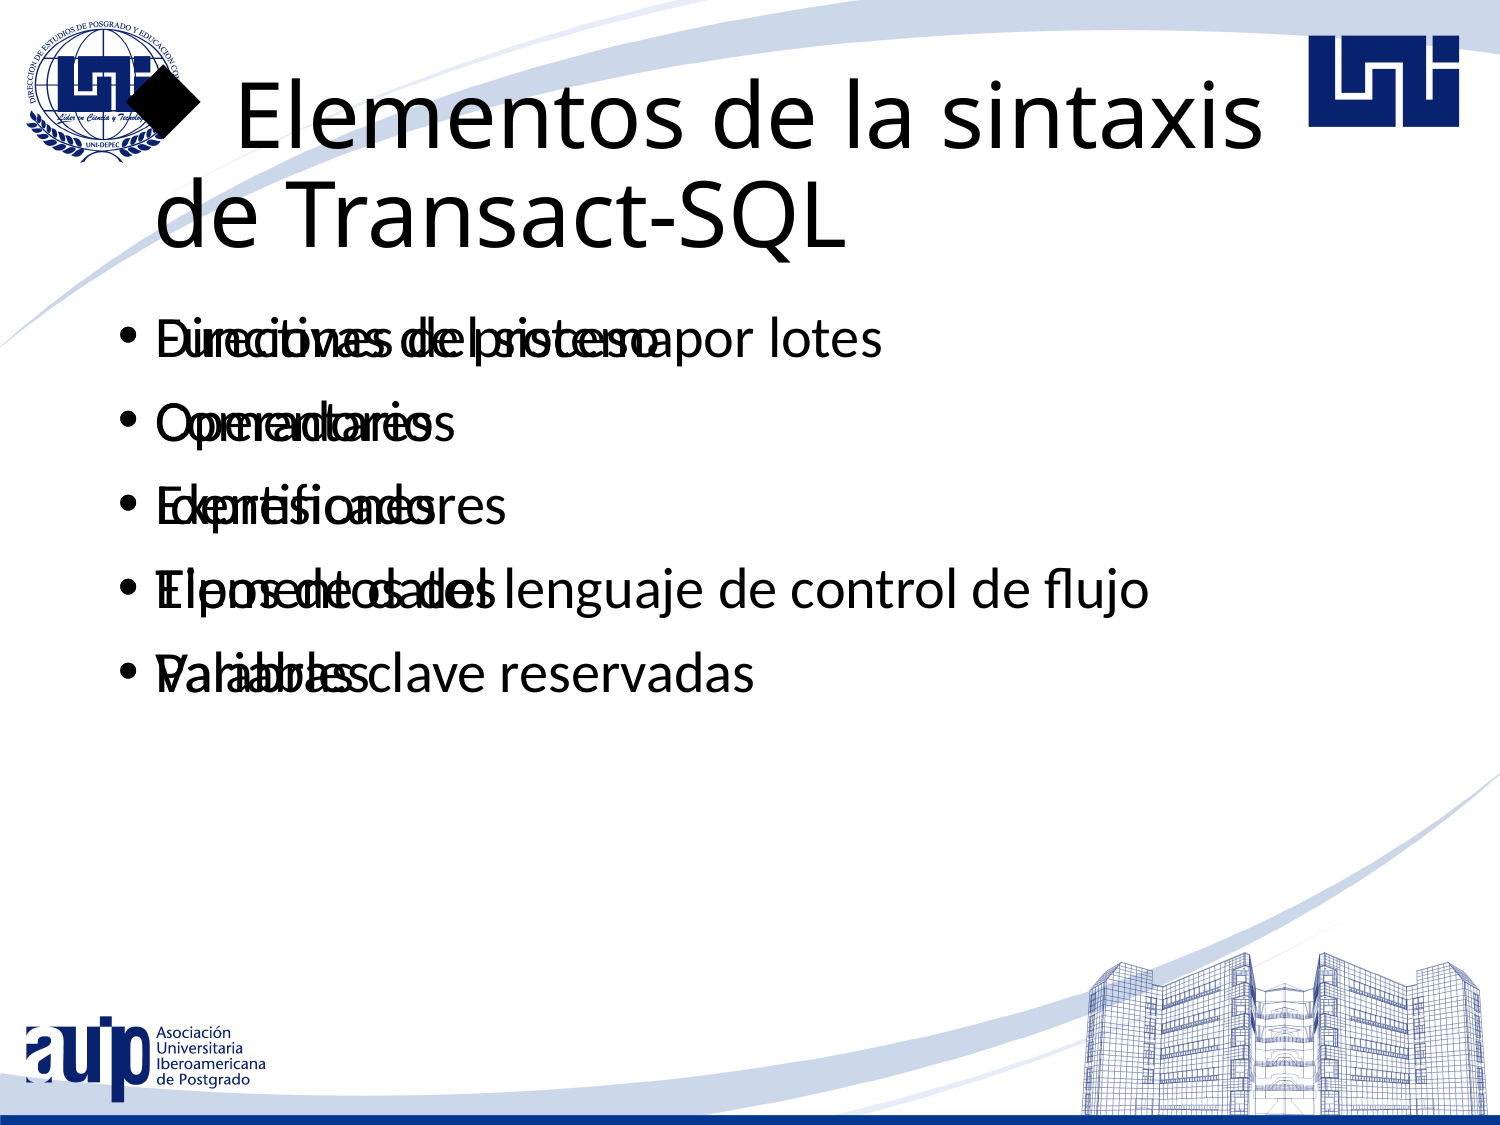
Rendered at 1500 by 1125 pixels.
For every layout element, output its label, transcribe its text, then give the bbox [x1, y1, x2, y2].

list Funciones del sistema Operadores Expresiones Elementos del lenguaje de control de flujo Palabras clave reservadas [103, 299, 1397, 1014]
title Elementos de la sintaxis de Transact-SQL [103, 59, 1397, 278]
picture [0, 0, 1500, 1125]
